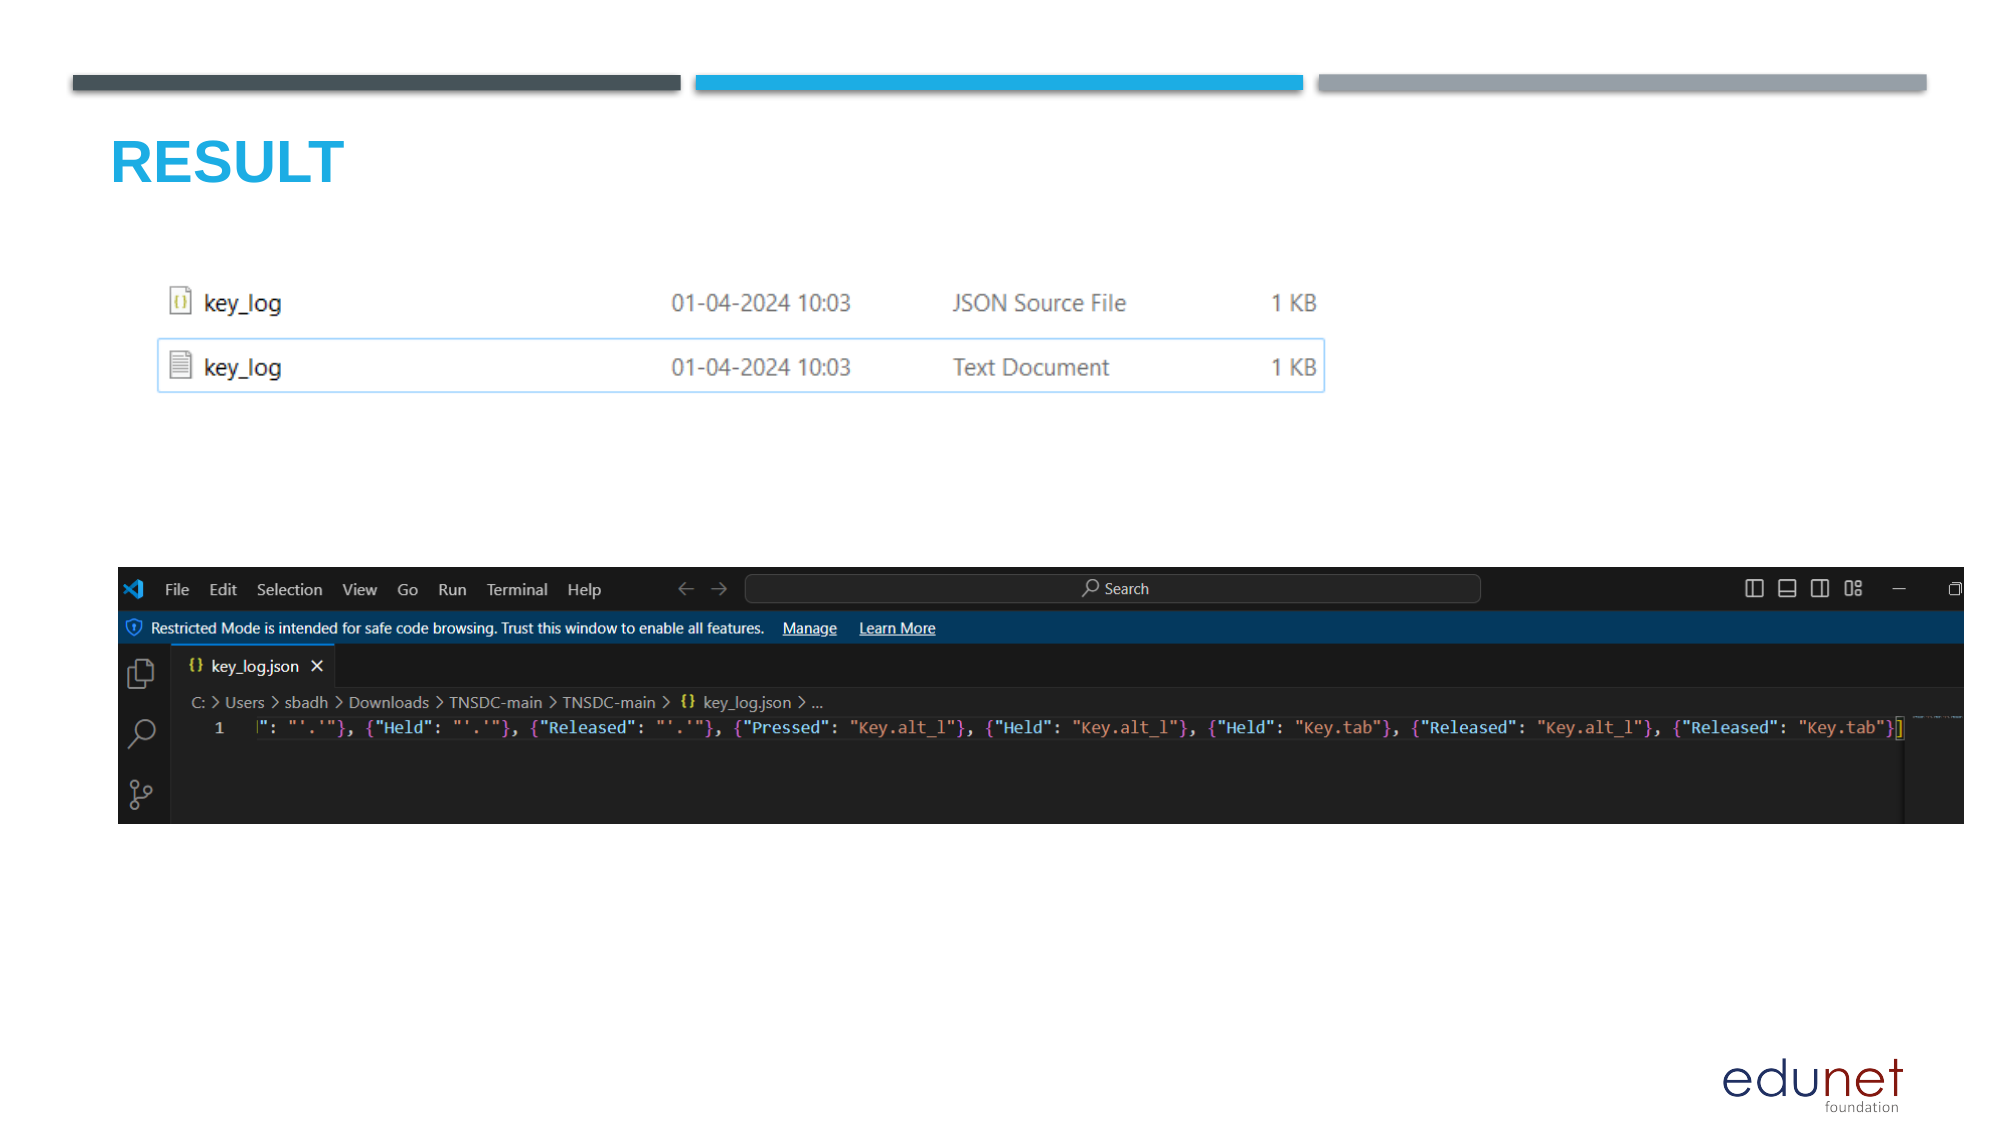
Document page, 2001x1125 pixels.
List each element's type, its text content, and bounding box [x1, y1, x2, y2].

title Result [95, 115, 1905, 203]
picture [117, 566, 1965, 825]
picture [147, 277, 1377, 402]
picture [1719, 1056, 1905, 1116]
